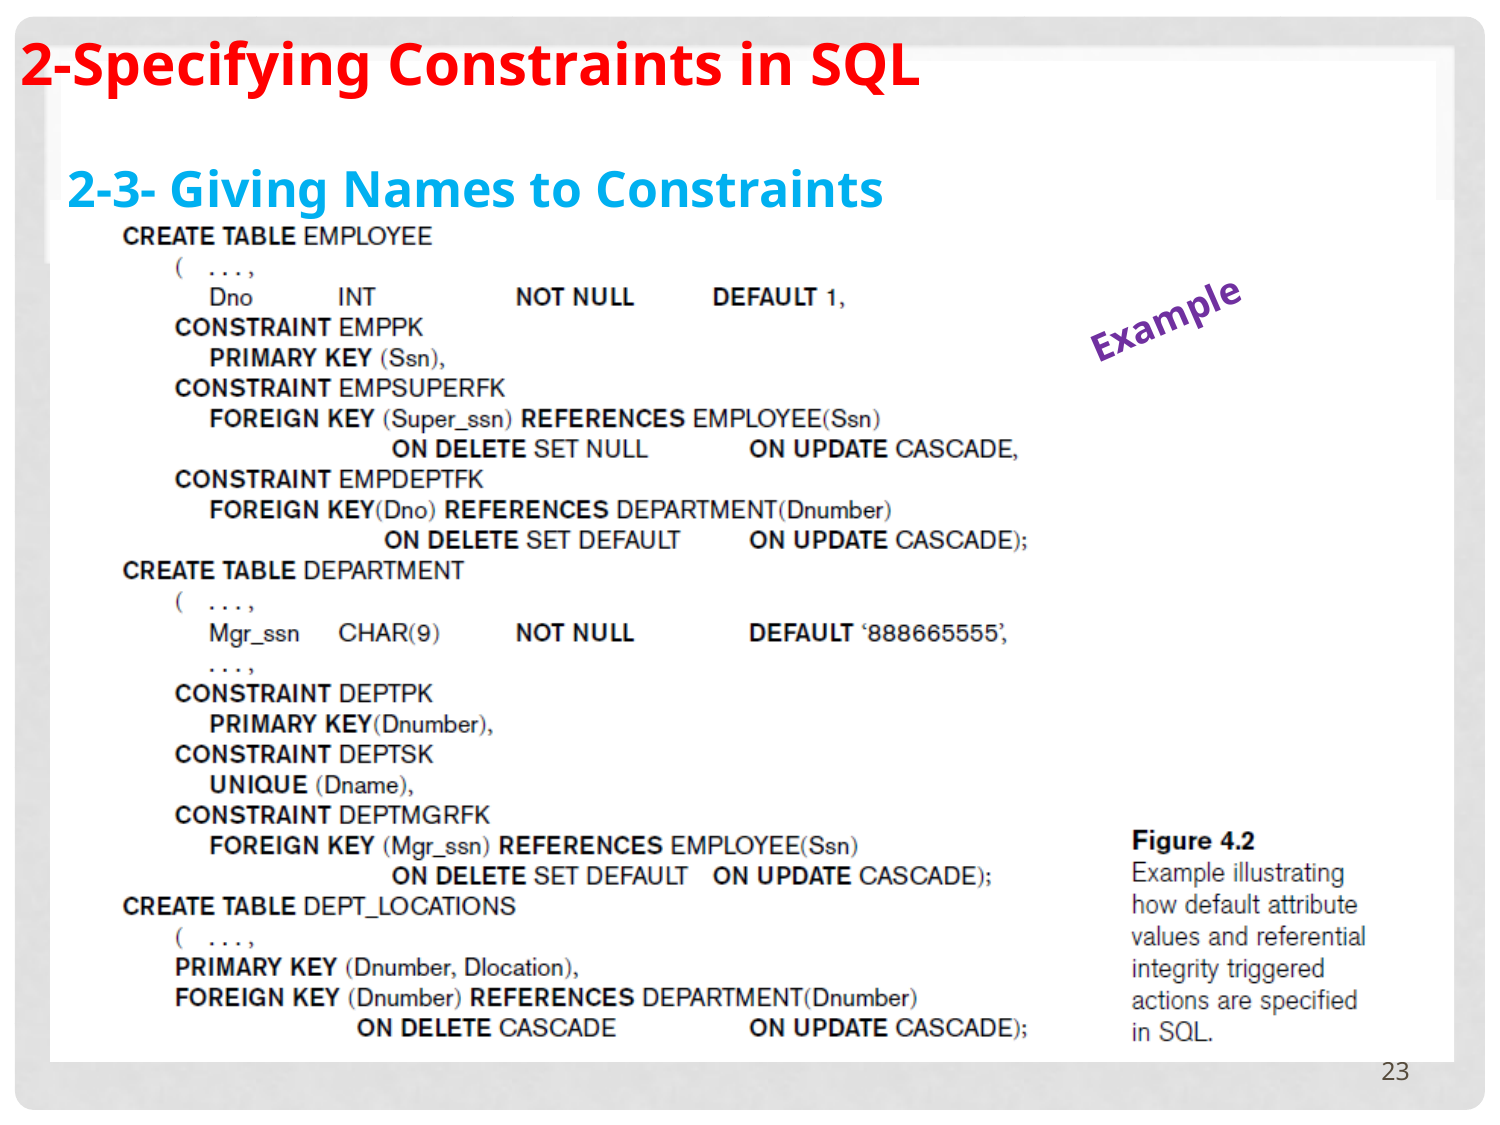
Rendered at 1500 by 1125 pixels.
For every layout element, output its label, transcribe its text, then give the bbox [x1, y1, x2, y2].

text_box 2-Specifying Constraints in SQL [0, 19, 952, 105]
text_box 2-3- Giving Names to Constraints [53, 149, 899, 199]
slide_number 23 [1074, 1062, 1425, 1103]
picture [49, 199, 1455, 1062]
